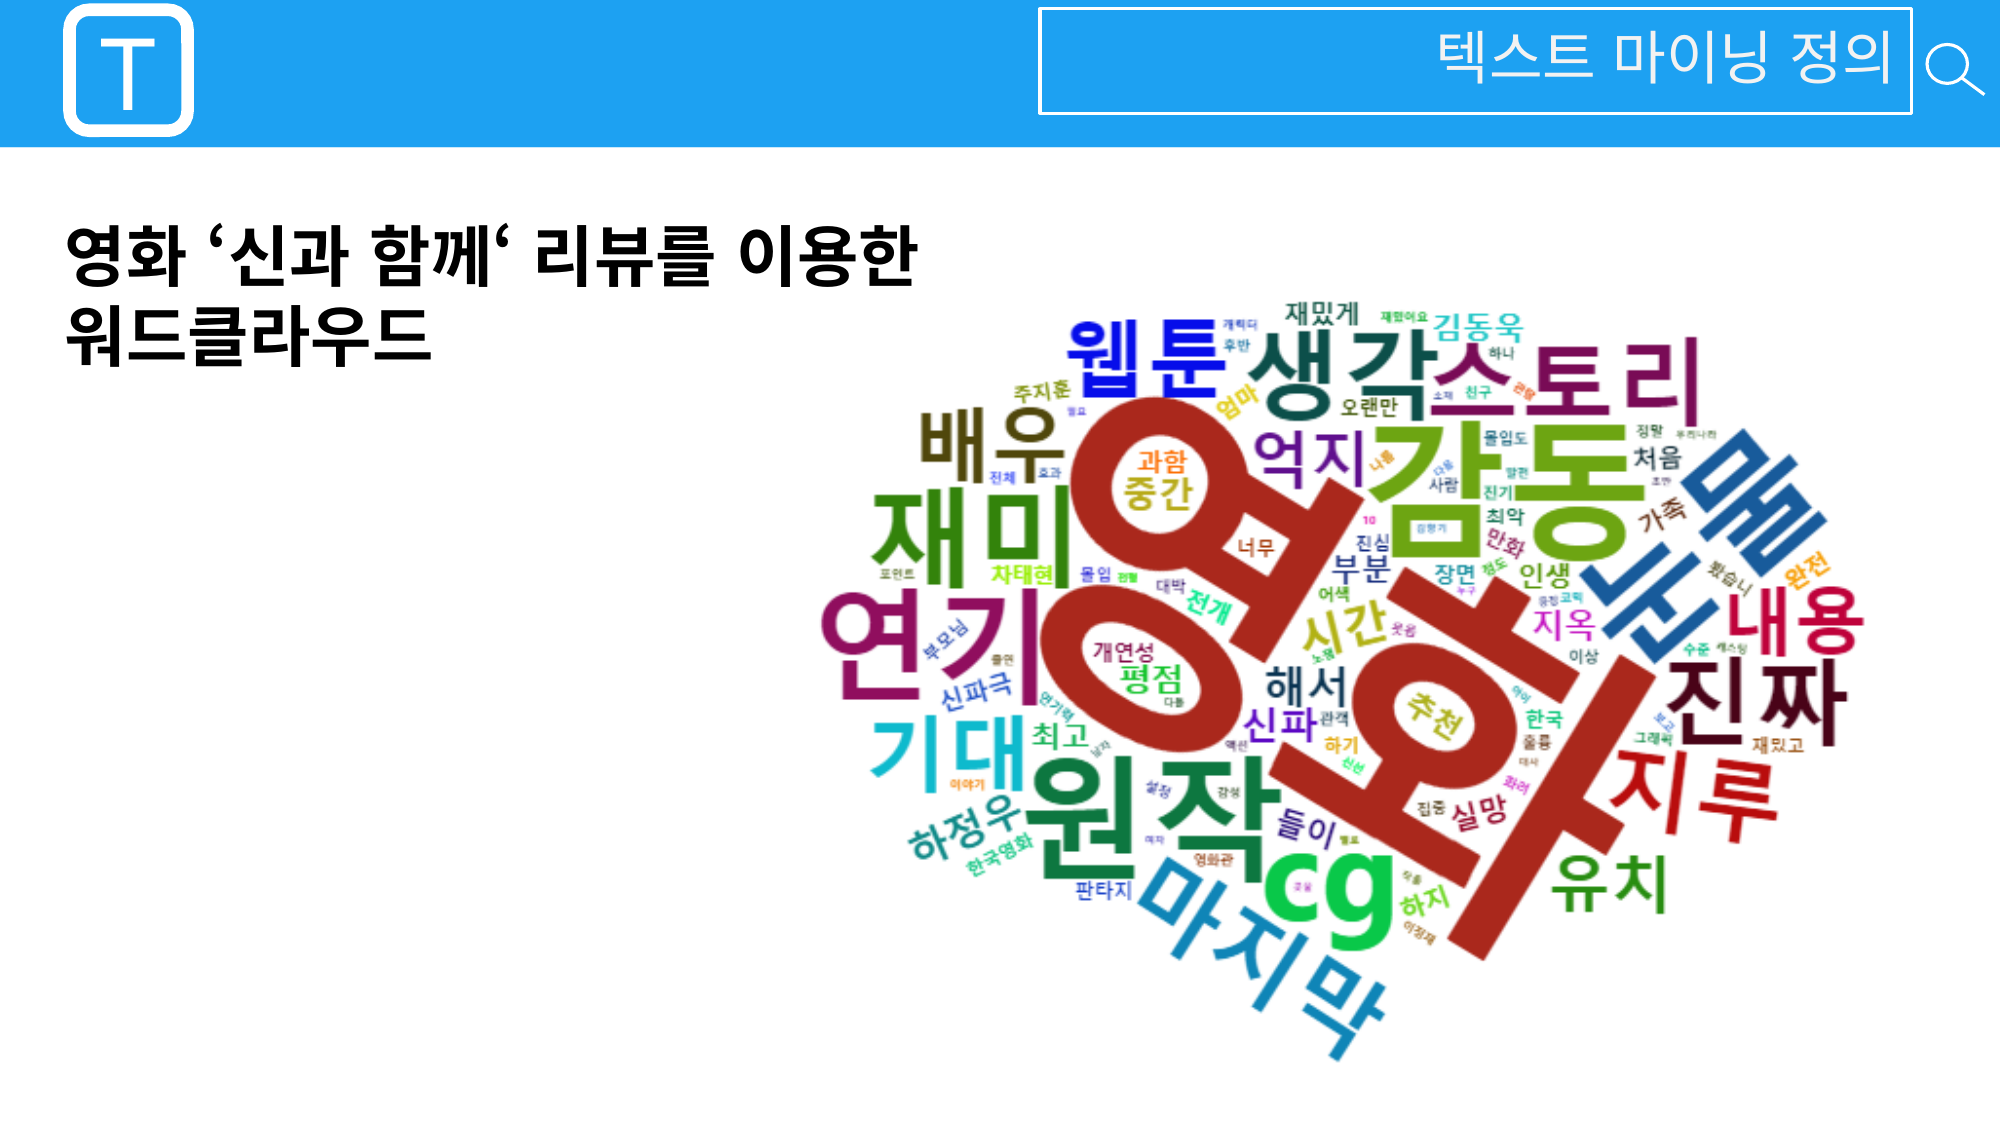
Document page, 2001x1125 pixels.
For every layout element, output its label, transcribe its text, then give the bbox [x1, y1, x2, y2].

text_box T [68, 8, 189, 132]
picture [782, 283, 1888, 1080]
text_box 영화 ‘신과 함께‘ 리뷰를 이용한 워드클라우드 [50, 207, 1120, 383]
text_box [0, 0, 2000, 148]
text_box 텍스트 마이닝 정의 [1039, 8, 1912, 114]
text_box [1926, 44, 1985, 95]
